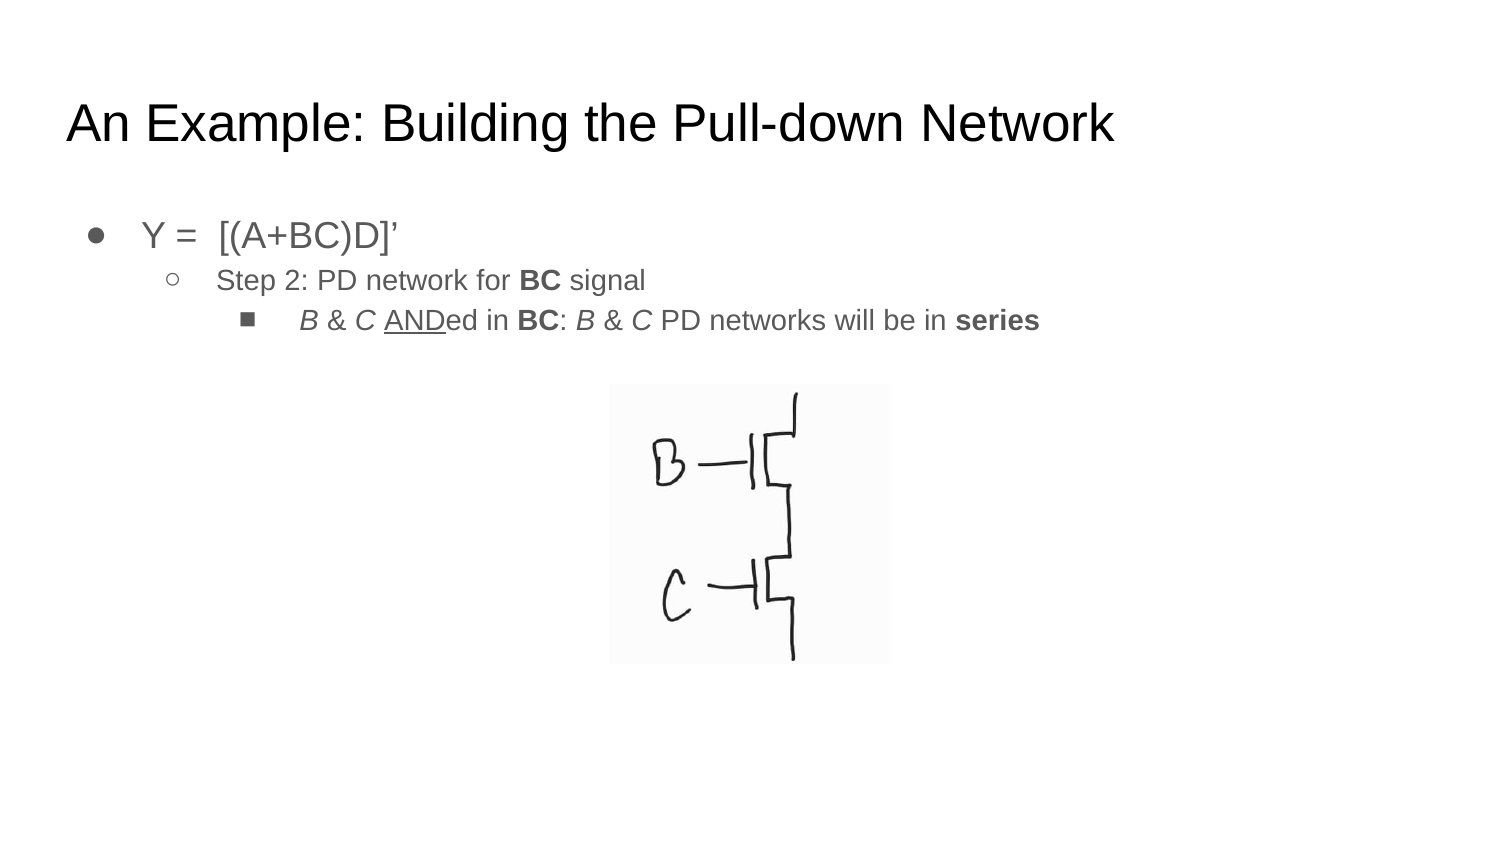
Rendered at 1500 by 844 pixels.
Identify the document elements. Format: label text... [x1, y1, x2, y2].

picture [609, 384, 891, 665]
list Y = [(A+BC)D]’ Step 2: PD network for BC signal B & C ANDed in BC: B & C PD networks will be in series [51, 189, 1449, 750]
title An Example: Building the Pull-down Network [51, 72, 1449, 167]
